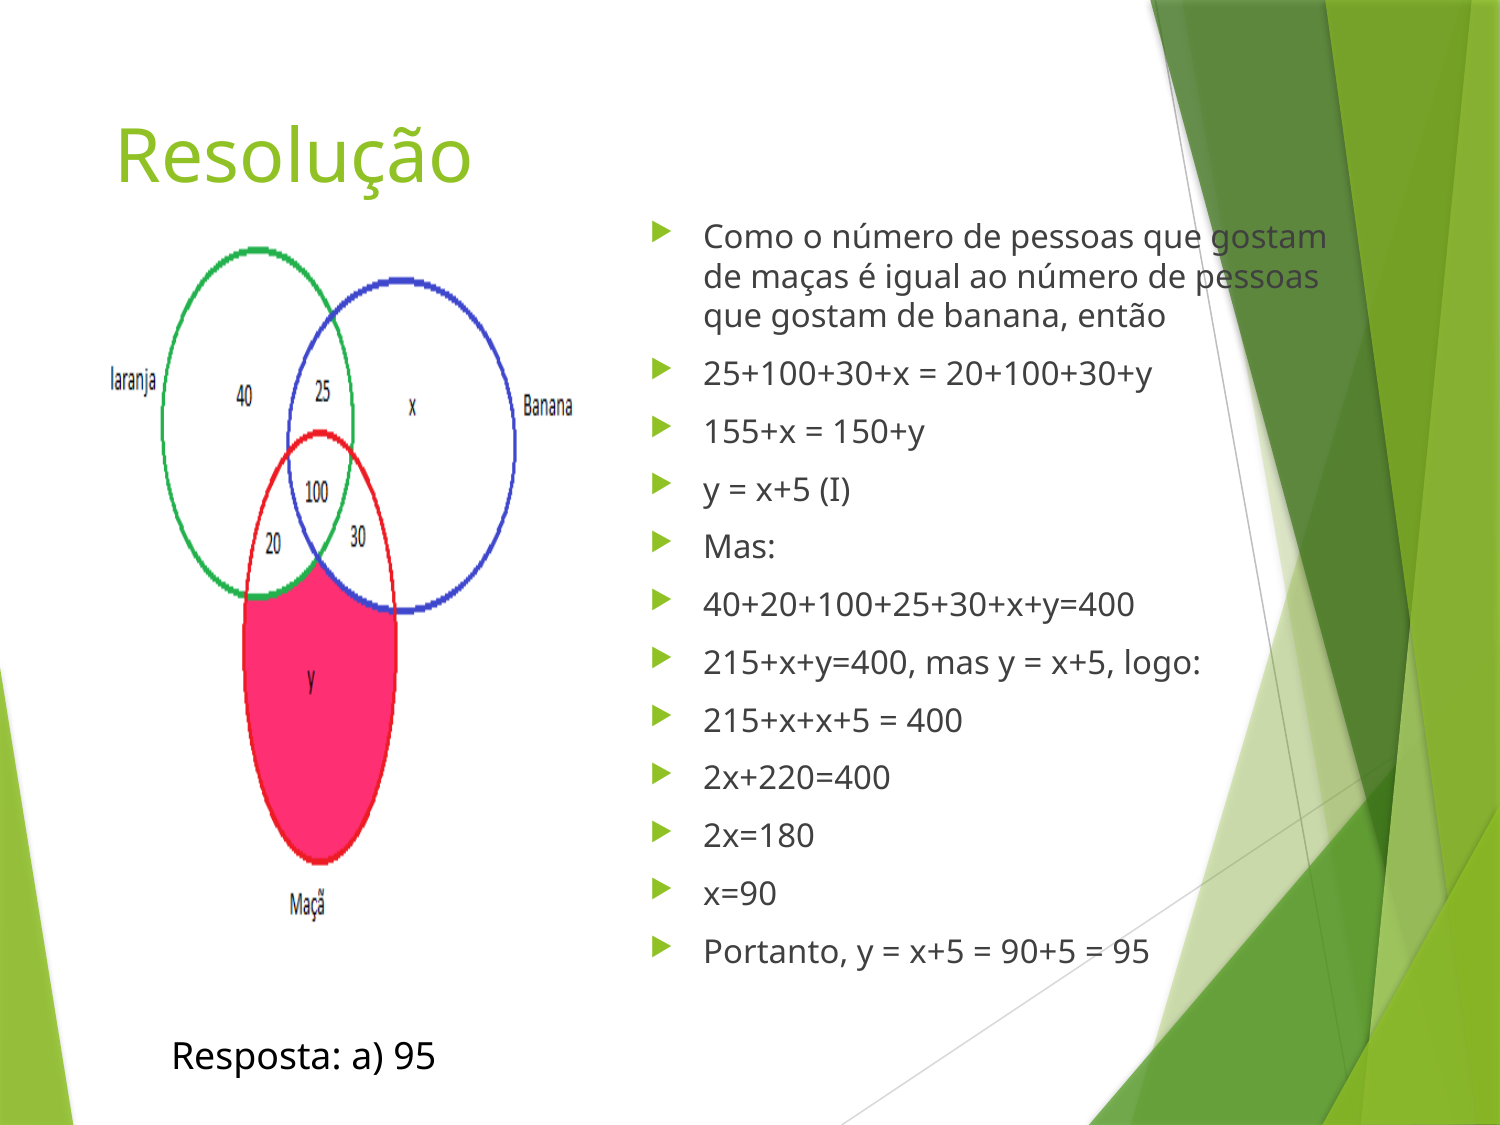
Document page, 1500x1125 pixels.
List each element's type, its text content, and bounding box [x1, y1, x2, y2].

text_box Resposta: a) 95 [156, 1024, 452, 1085]
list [99, 231, 607, 977]
list Como o número de pessoas que gostam de maças é igual ao número de pessoas que gostam de banana, então 25+100+30+x = 20+100+30+y 155+x = 150+y y = x+5 (I) Mas: 40+20+100+25+30+x+y=400 215+x+y=400, mas y = x+5, logo: 215+x+x+5 = 400 2x+220=400 2x=180 x=90 Portanto, y = x+5 = 90+5 = 95 [634, 208, 1353, 991]
title Resolução [99, 99, 1142, 317]
